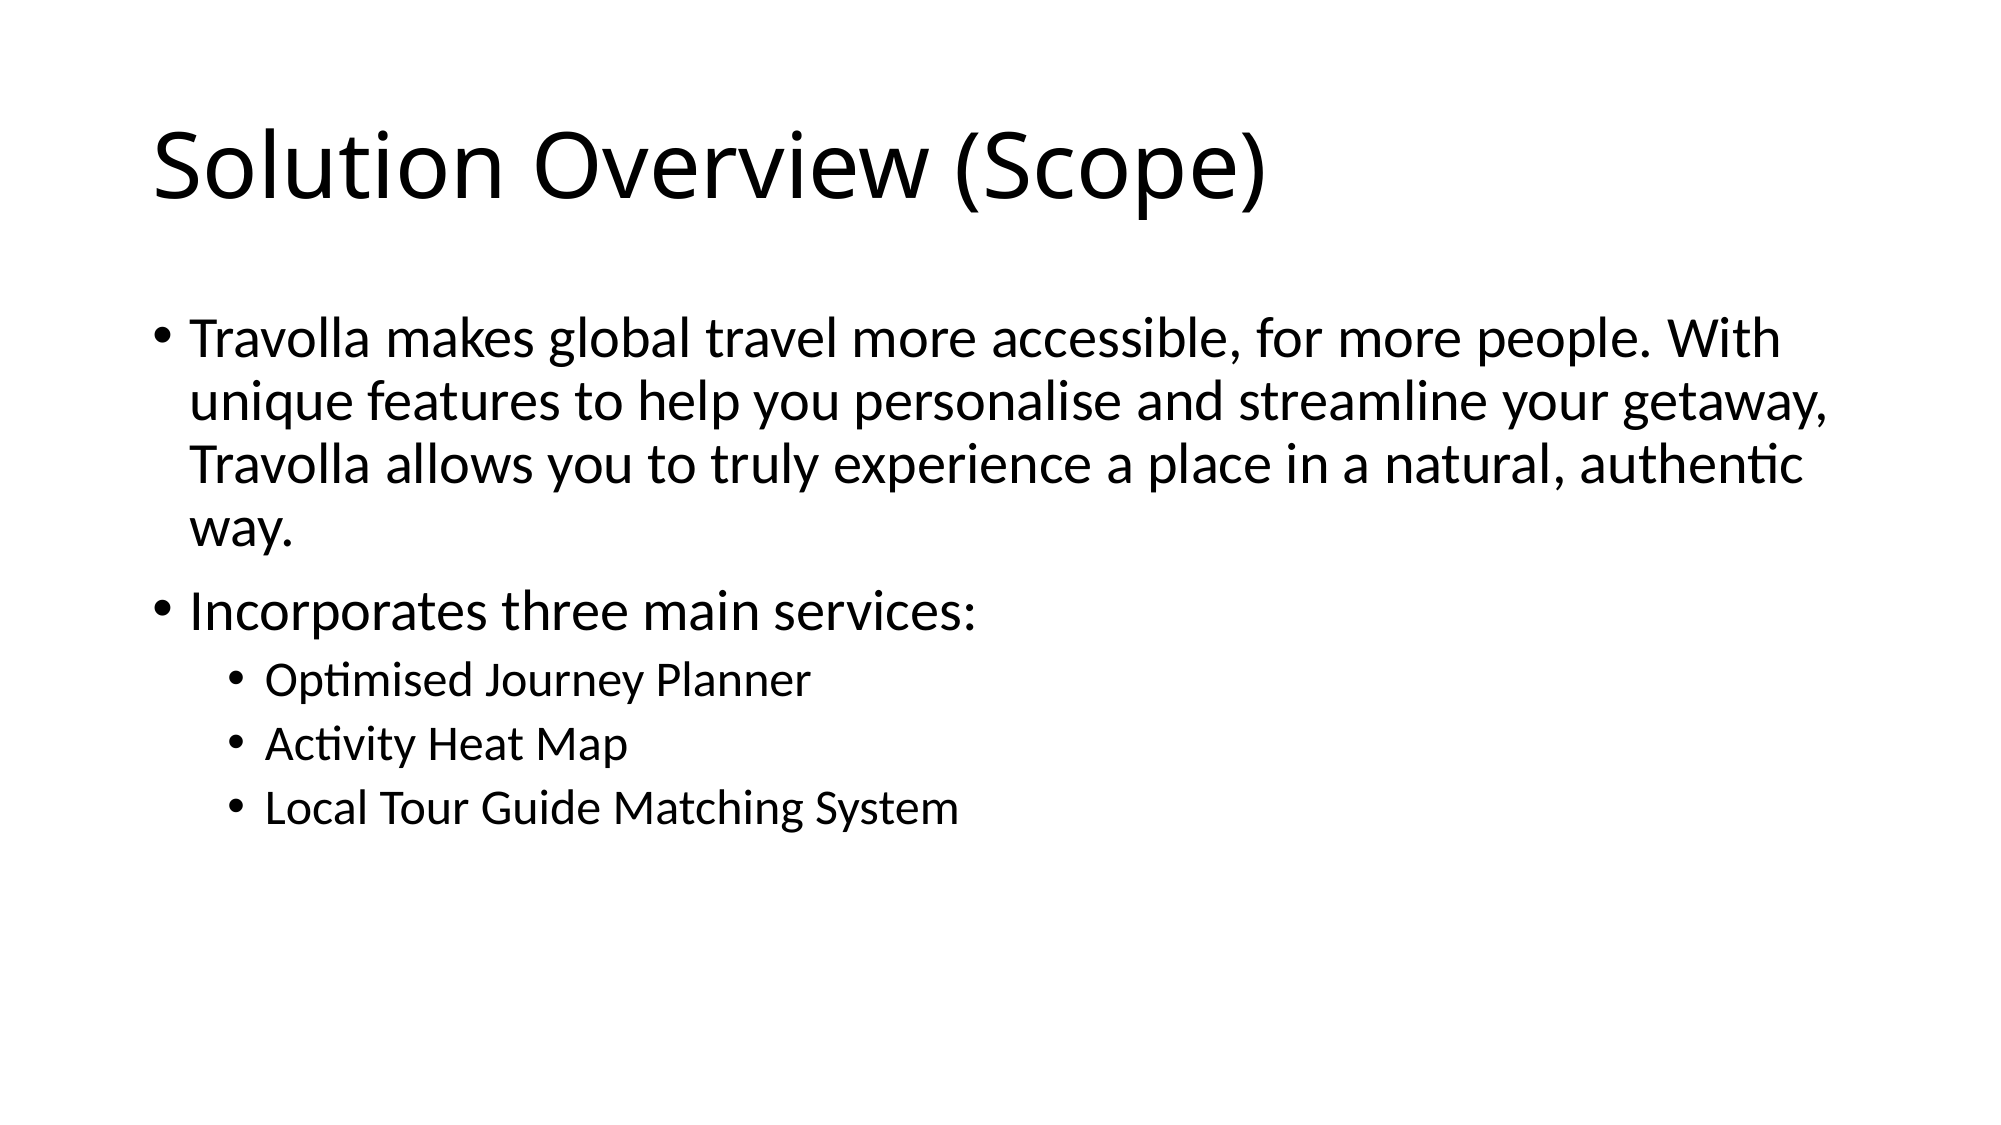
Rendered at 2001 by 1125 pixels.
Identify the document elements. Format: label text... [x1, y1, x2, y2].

list Travolla makes global travel more accessible, for more people. With unique features to help you personalise and streamline your getaway, Travolla allows you to truly experience a place in a natural, authentic way. Incorporates three main services: Optimised Journey Planner Activity Heat Map Local Tour Guide Matching System [137, 299, 1863, 1014]
title Solution Overview (Scope) [137, 59, 1863, 278]
